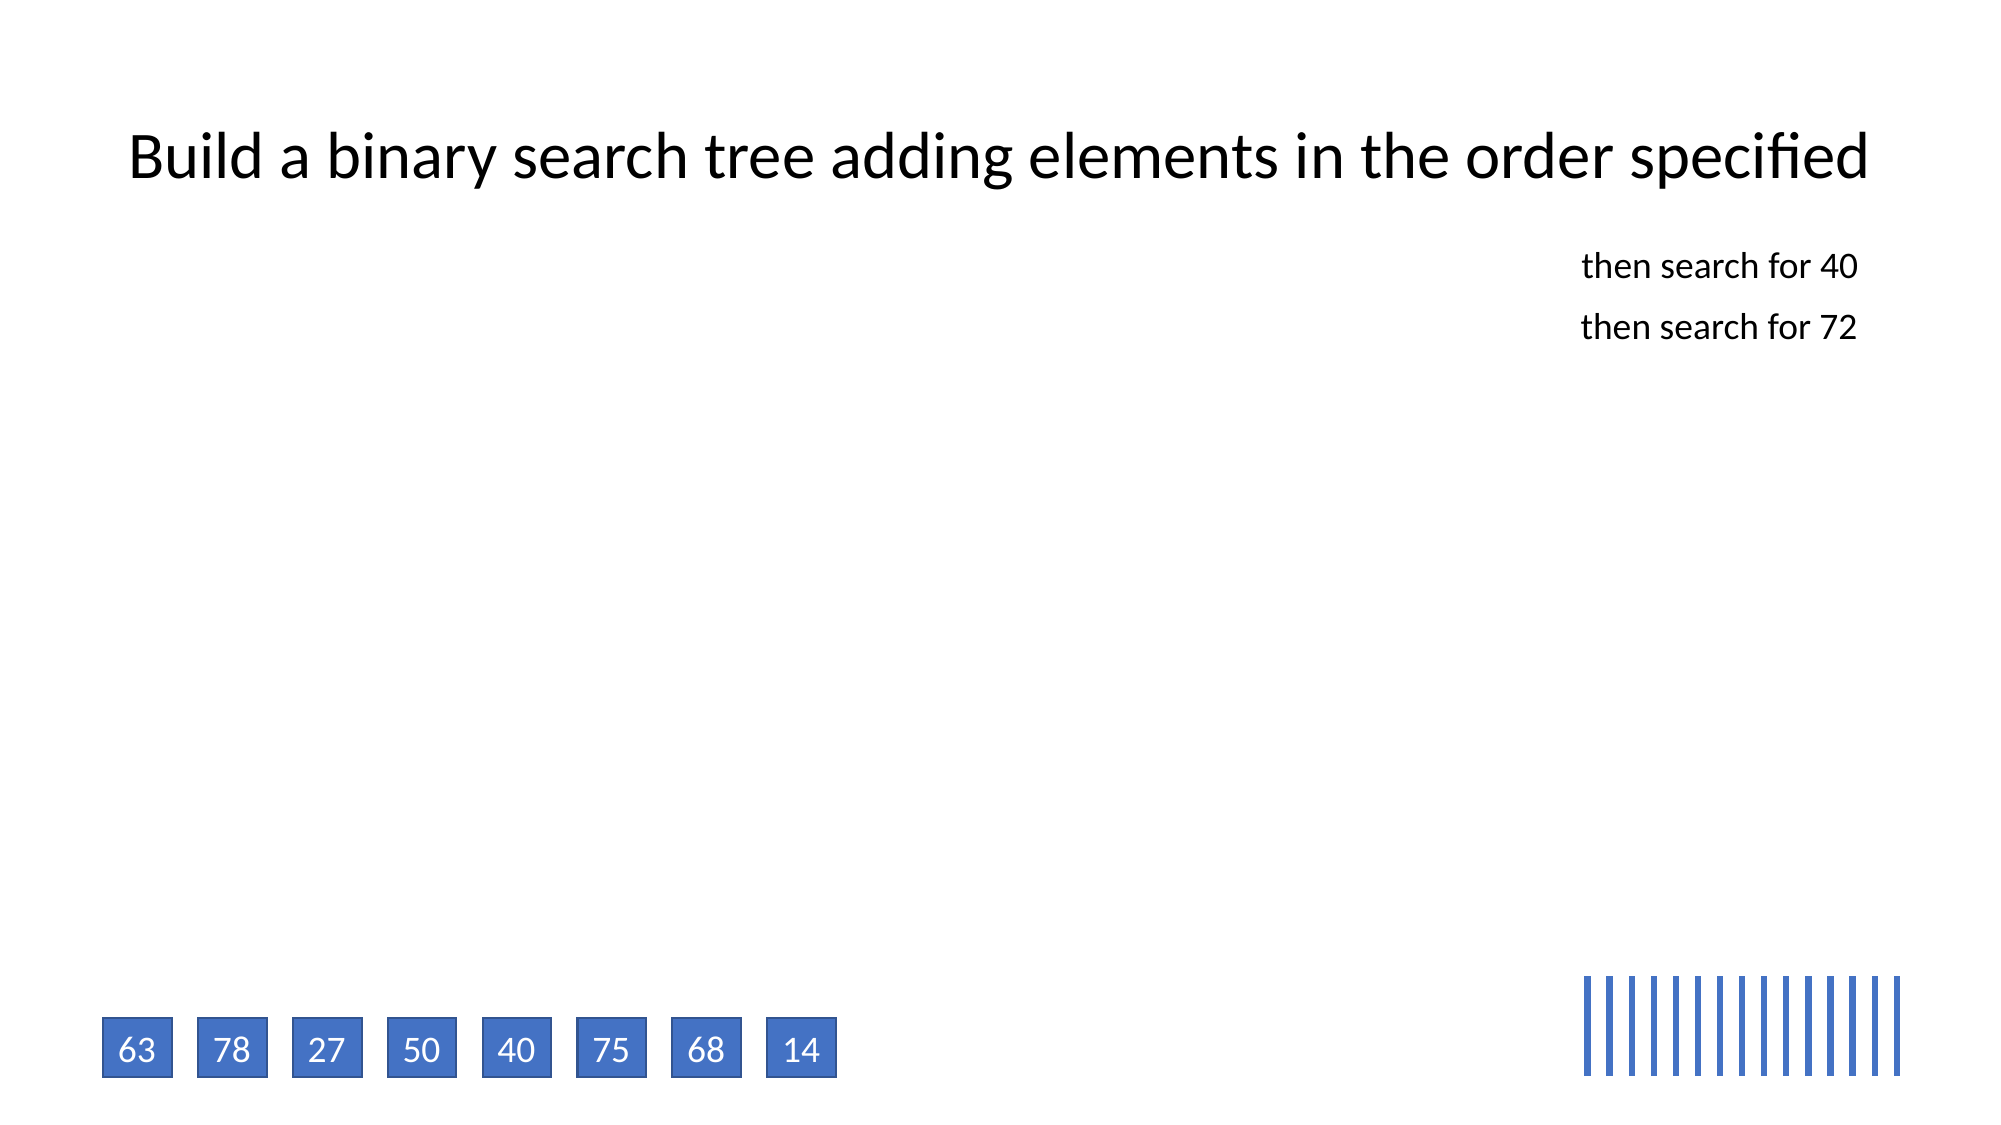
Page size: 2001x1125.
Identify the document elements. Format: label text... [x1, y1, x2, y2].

text_box 40 [482, 1017, 552, 1078]
text_box then search for 40 [1566, 233, 1874, 294]
text_box 27 [292, 1017, 363, 1078]
text_box 78 [197, 1017, 268, 1078]
text_box 14 [766, 1017, 837, 1078]
text_box Build a binary search tree adding elements in the order specified [113, 103, 1887, 199]
text_box 50 [387, 1017, 457, 1078]
text_box 68 [671, 1017, 742, 1078]
text_box 63 [102, 1017, 173, 1078]
text_box then search for 72 [1565, 294, 1873, 355]
text_box 75 [576, 1017, 647, 1078]
